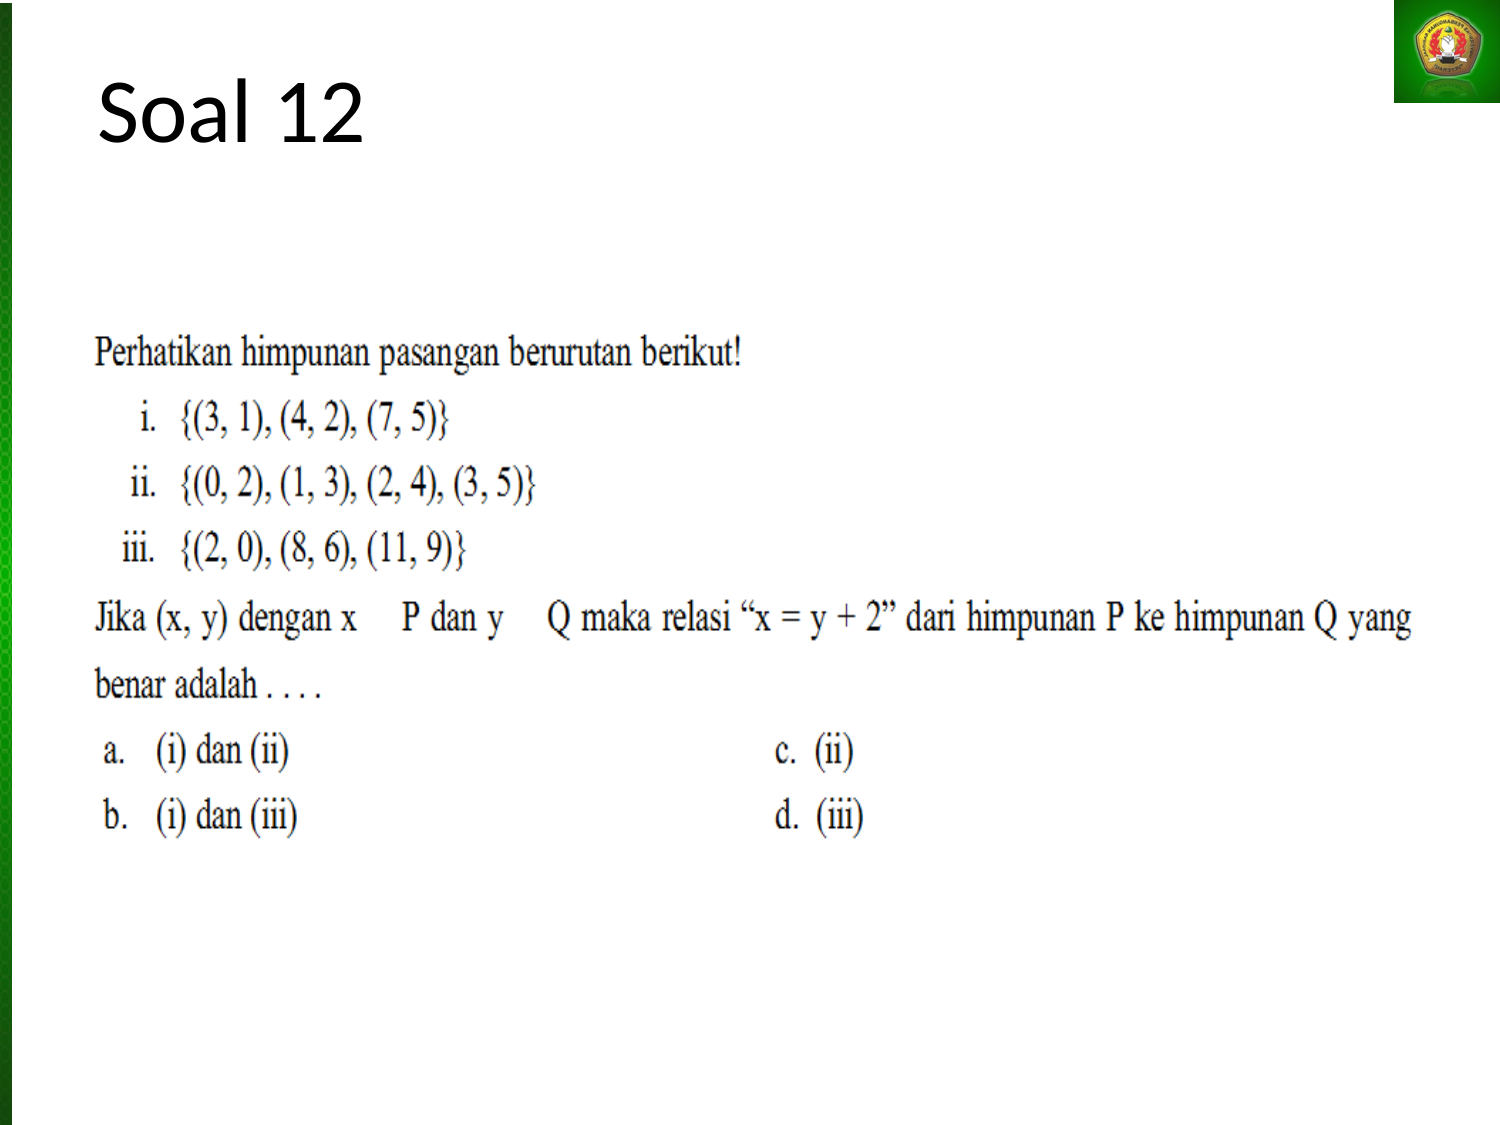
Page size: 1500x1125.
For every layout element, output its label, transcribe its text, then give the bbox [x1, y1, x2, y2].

picture [0, 3, 12, 1125]
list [74, 312, 1426, 876]
picture [1394, 0, 1500, 103]
title Soal 12 [82, 11, 1432, 200]
